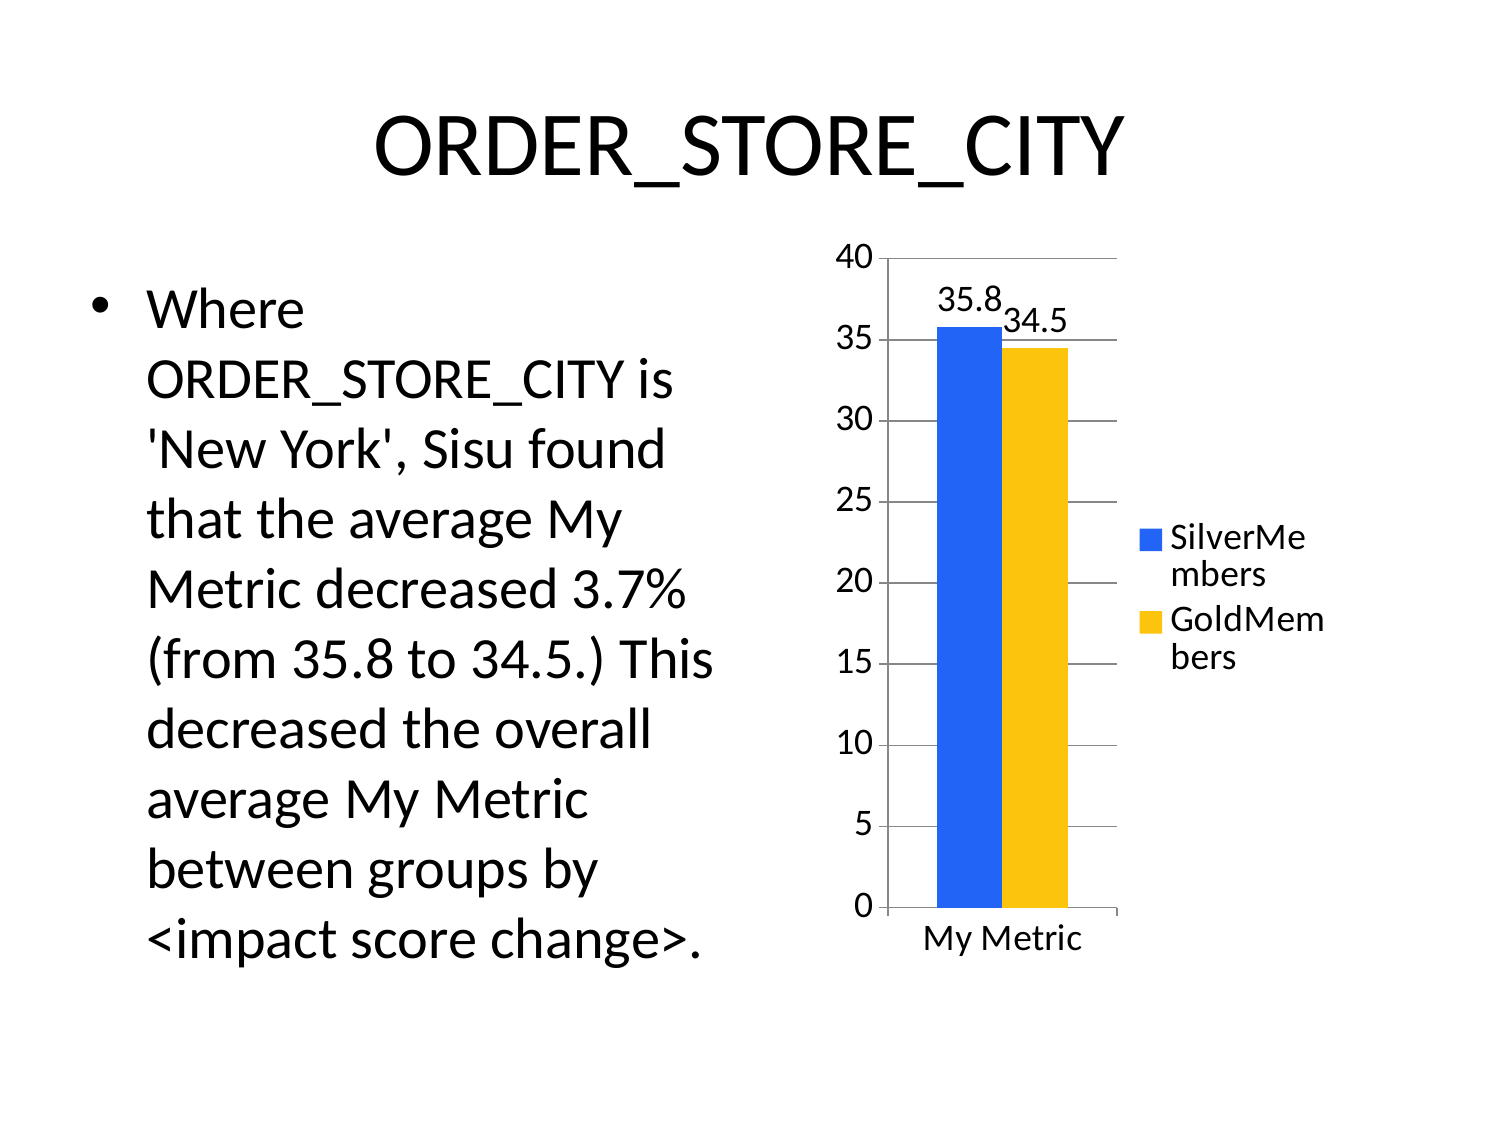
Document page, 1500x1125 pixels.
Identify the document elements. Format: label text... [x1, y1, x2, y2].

list Where ORDER_STORE_CITY is 'New York', Sisu found that the average My Metric decreased 3.7% (from 35.8 to 34.5.) This decreased the overall average My Metric between groups by <impact score change>. [75, 262, 738, 1005]
title ORDER_STORE_CITY [75, 45, 1425, 233]
chart [824, 224, 1351, 976]
